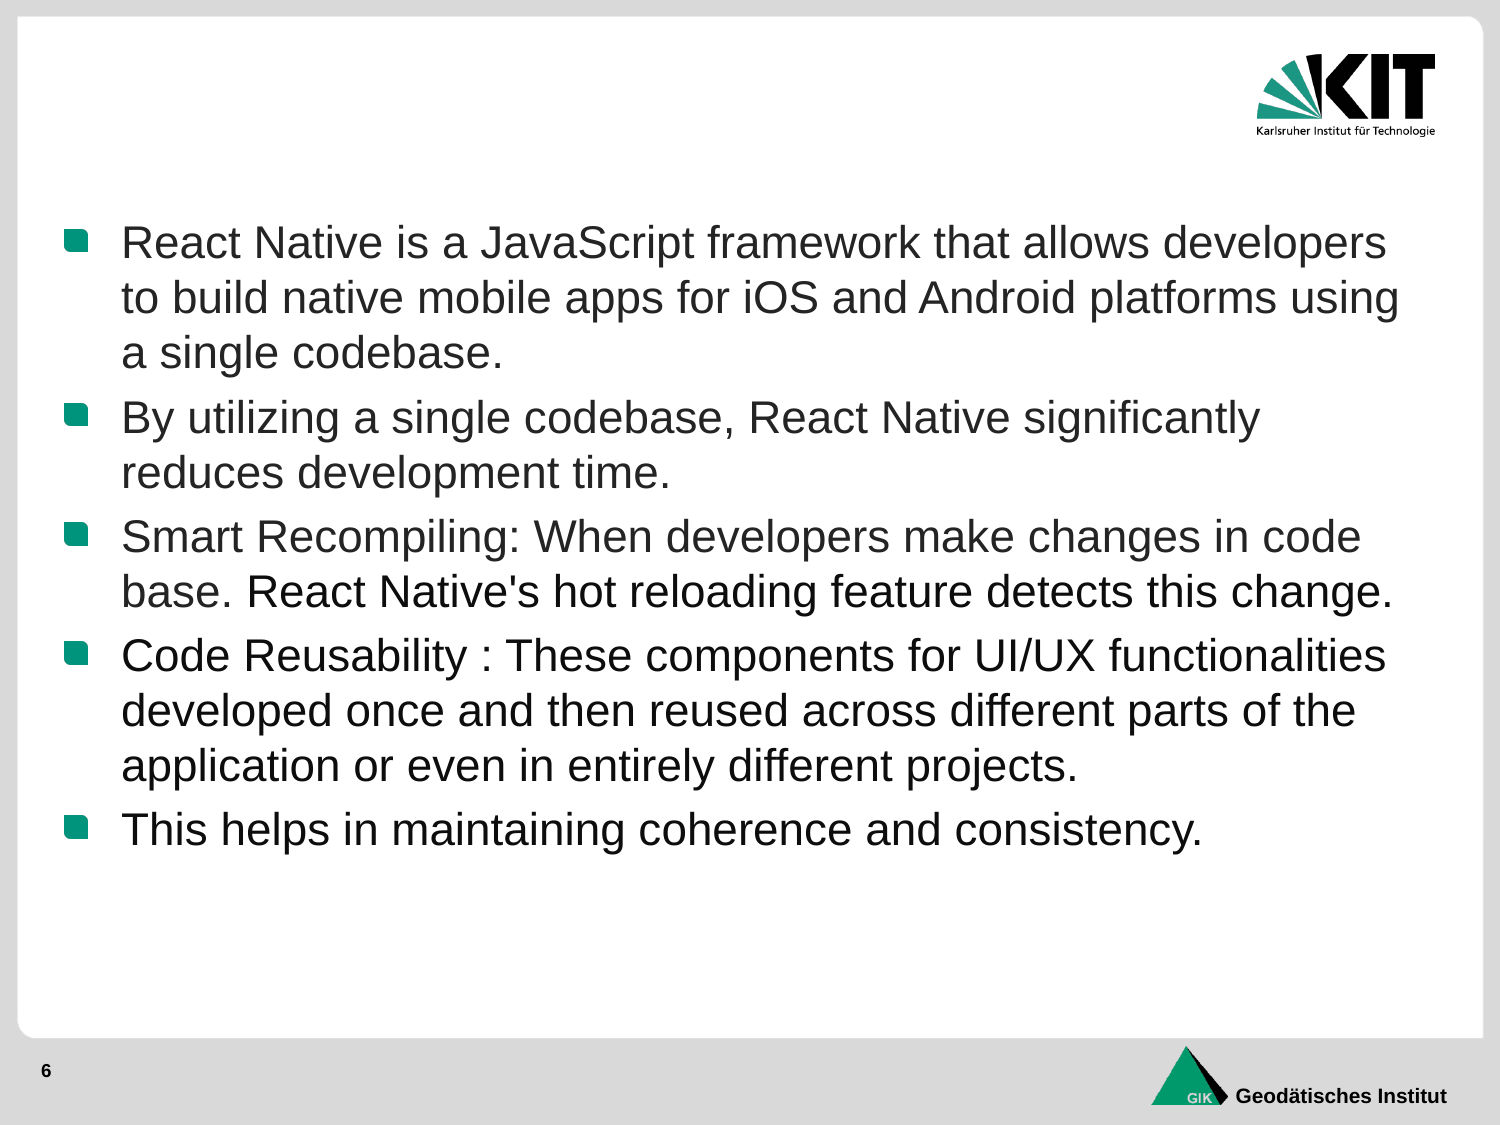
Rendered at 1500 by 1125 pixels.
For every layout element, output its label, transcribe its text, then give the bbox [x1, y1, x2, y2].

picture [0, 0, 1500, 1125]
list React Native is a JavaScript framework that allows developers to build native mobile apps for iOS and Android platforms using a single codebase. By utilizing a single codebase, React Native significantly reduces development time. Smart Recompiling: When developers make changes in code base. React Native's hot reloading feature detects this change. Code Reusability : These components for UI/UX functionalities developed once and then reused across different parts of the application or even in entirely different projects. This helps in maintaining coherence and consistency. [64, 148, 1436, 977]
